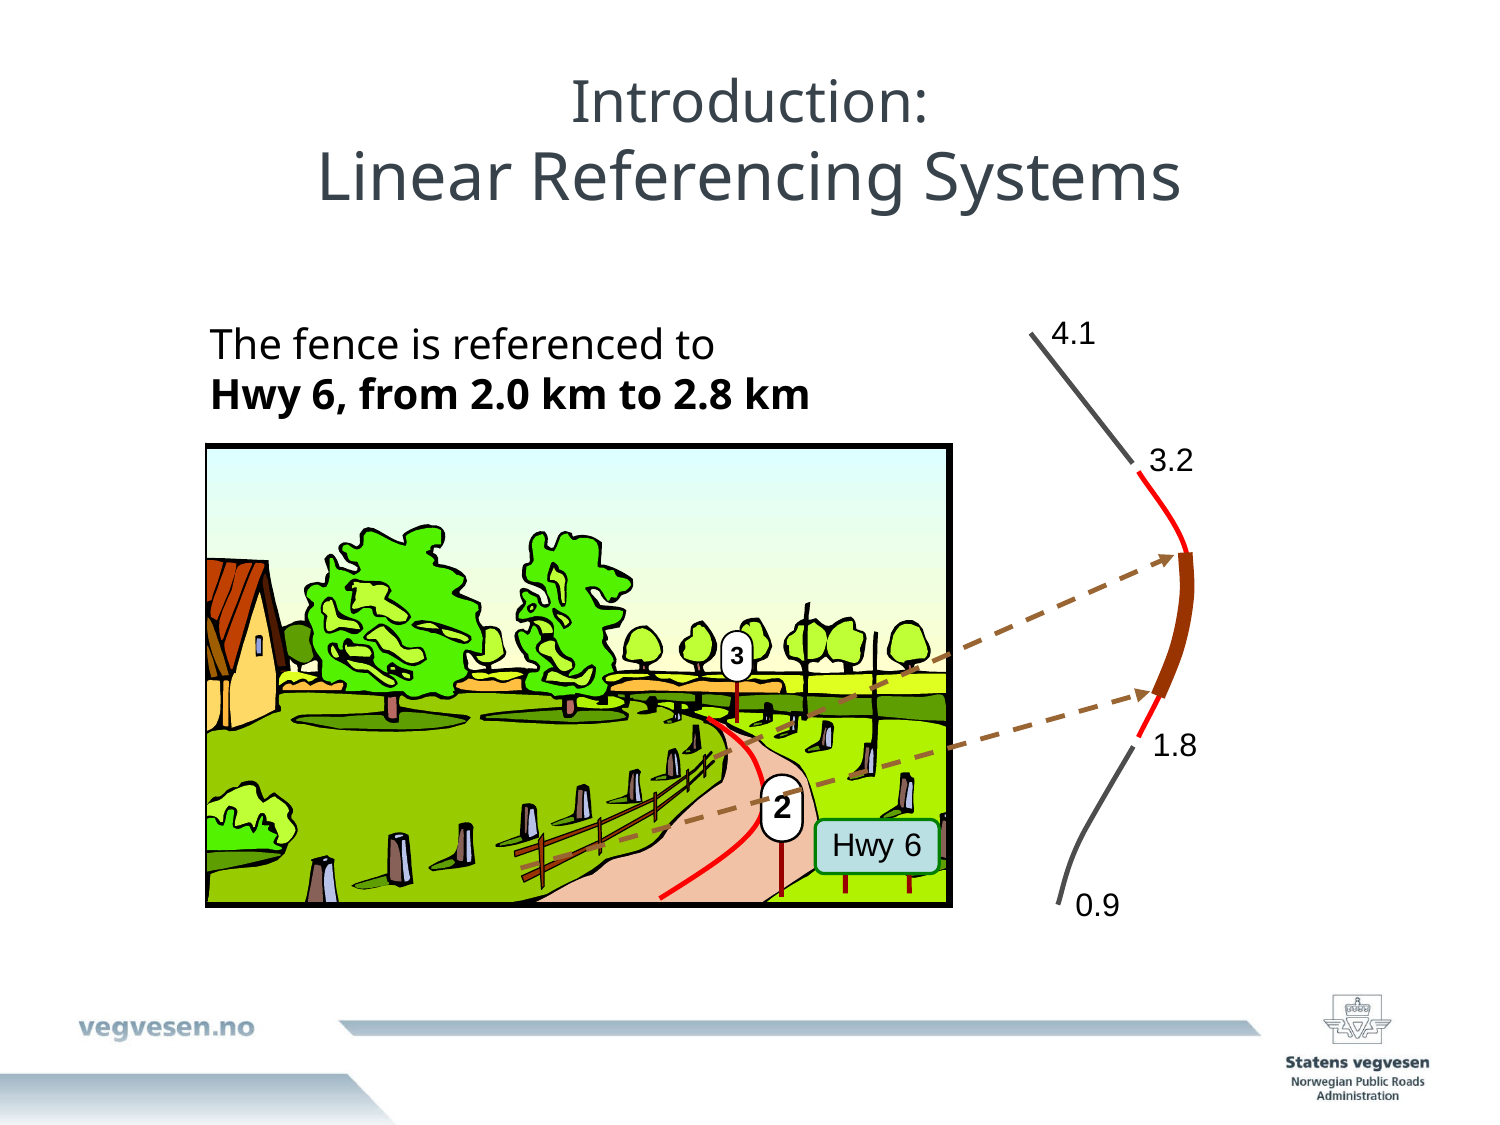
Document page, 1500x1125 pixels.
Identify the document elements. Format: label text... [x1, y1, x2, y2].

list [147, 125, 1318, 1003]
picture [0, 1, 1500, 1125]
title Introduction: Linear Referencing Systems [75, 45, 1425, 233]
